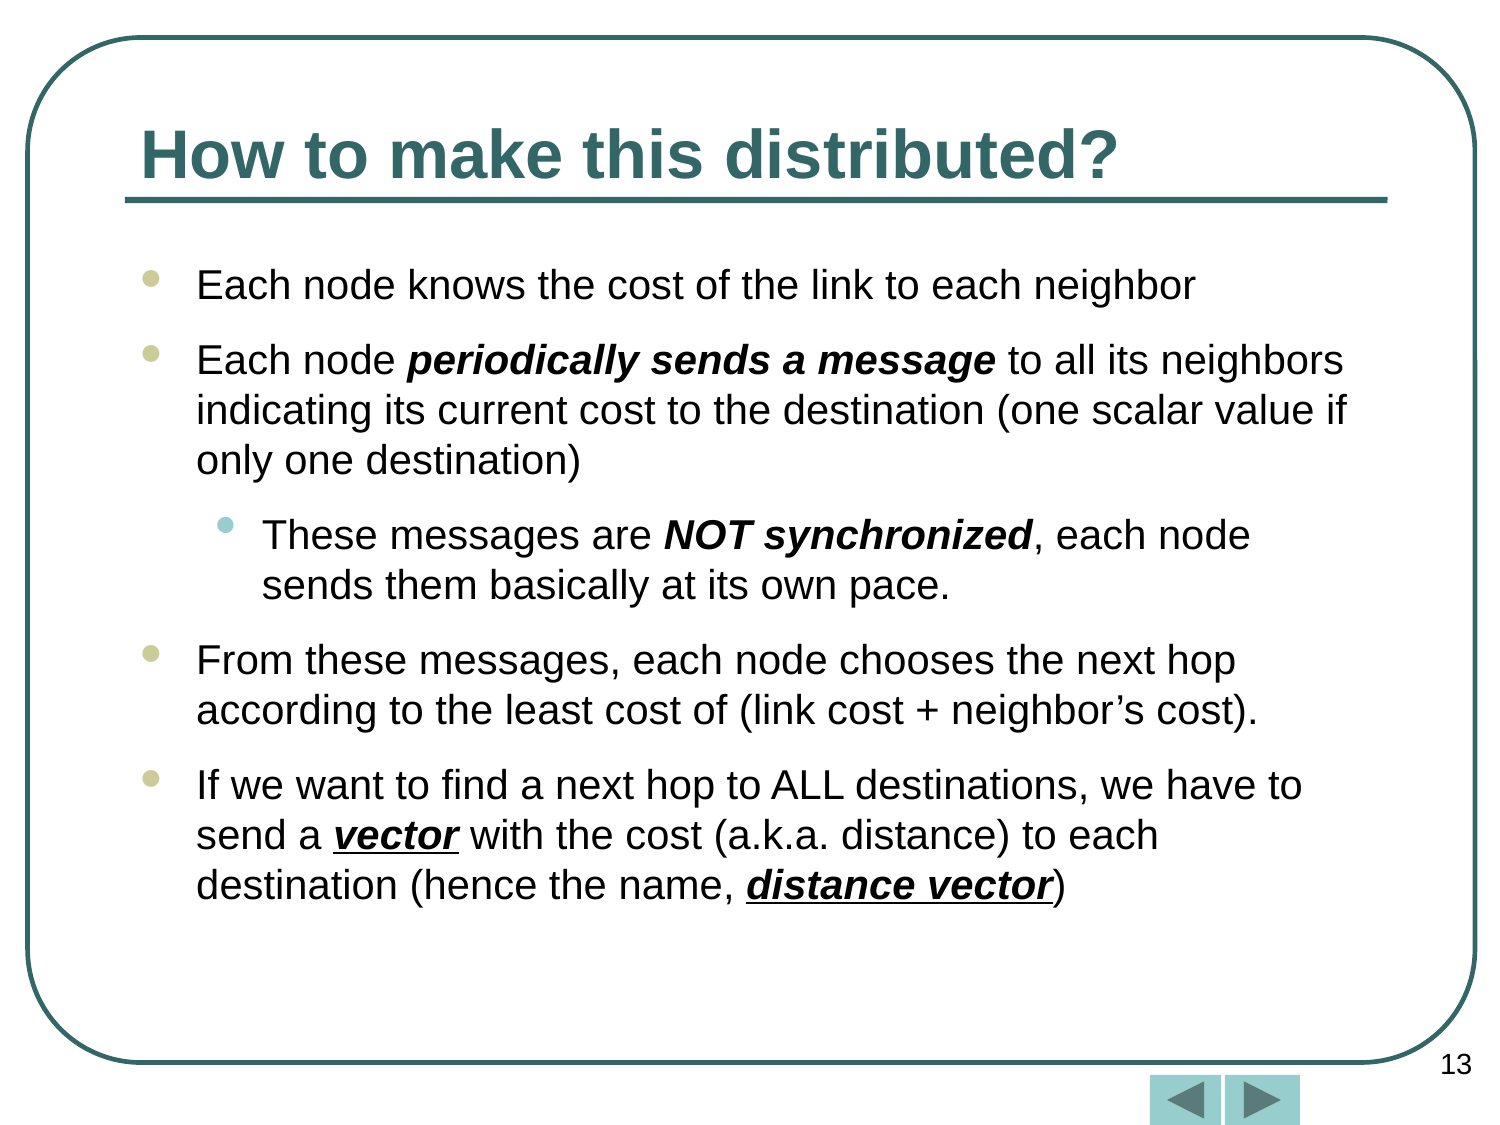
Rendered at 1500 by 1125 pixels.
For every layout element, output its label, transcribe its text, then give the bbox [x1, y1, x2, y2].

slide_number 13 [1324, 1037, 1500, 1088]
list Each node knows the cost of the link to each neighbor Each node periodically sends a message to all its neighbors indicating its current cost to the destination (one scalar value if only one destination) These messages are NOT synchronized, each node sends them basically at its own pace. From these messages, each node chooses the next hop according to the least cost of (link cost + neighbor’s cost). If we want to find a next hop to ALL destinations, we have to send a vector with the cost (a.k.a. distance) to each destination (hence the name, distance vector) [124, 249, 1388, 976]
title How to make this distributed? [124, 87, 1388, 201]
